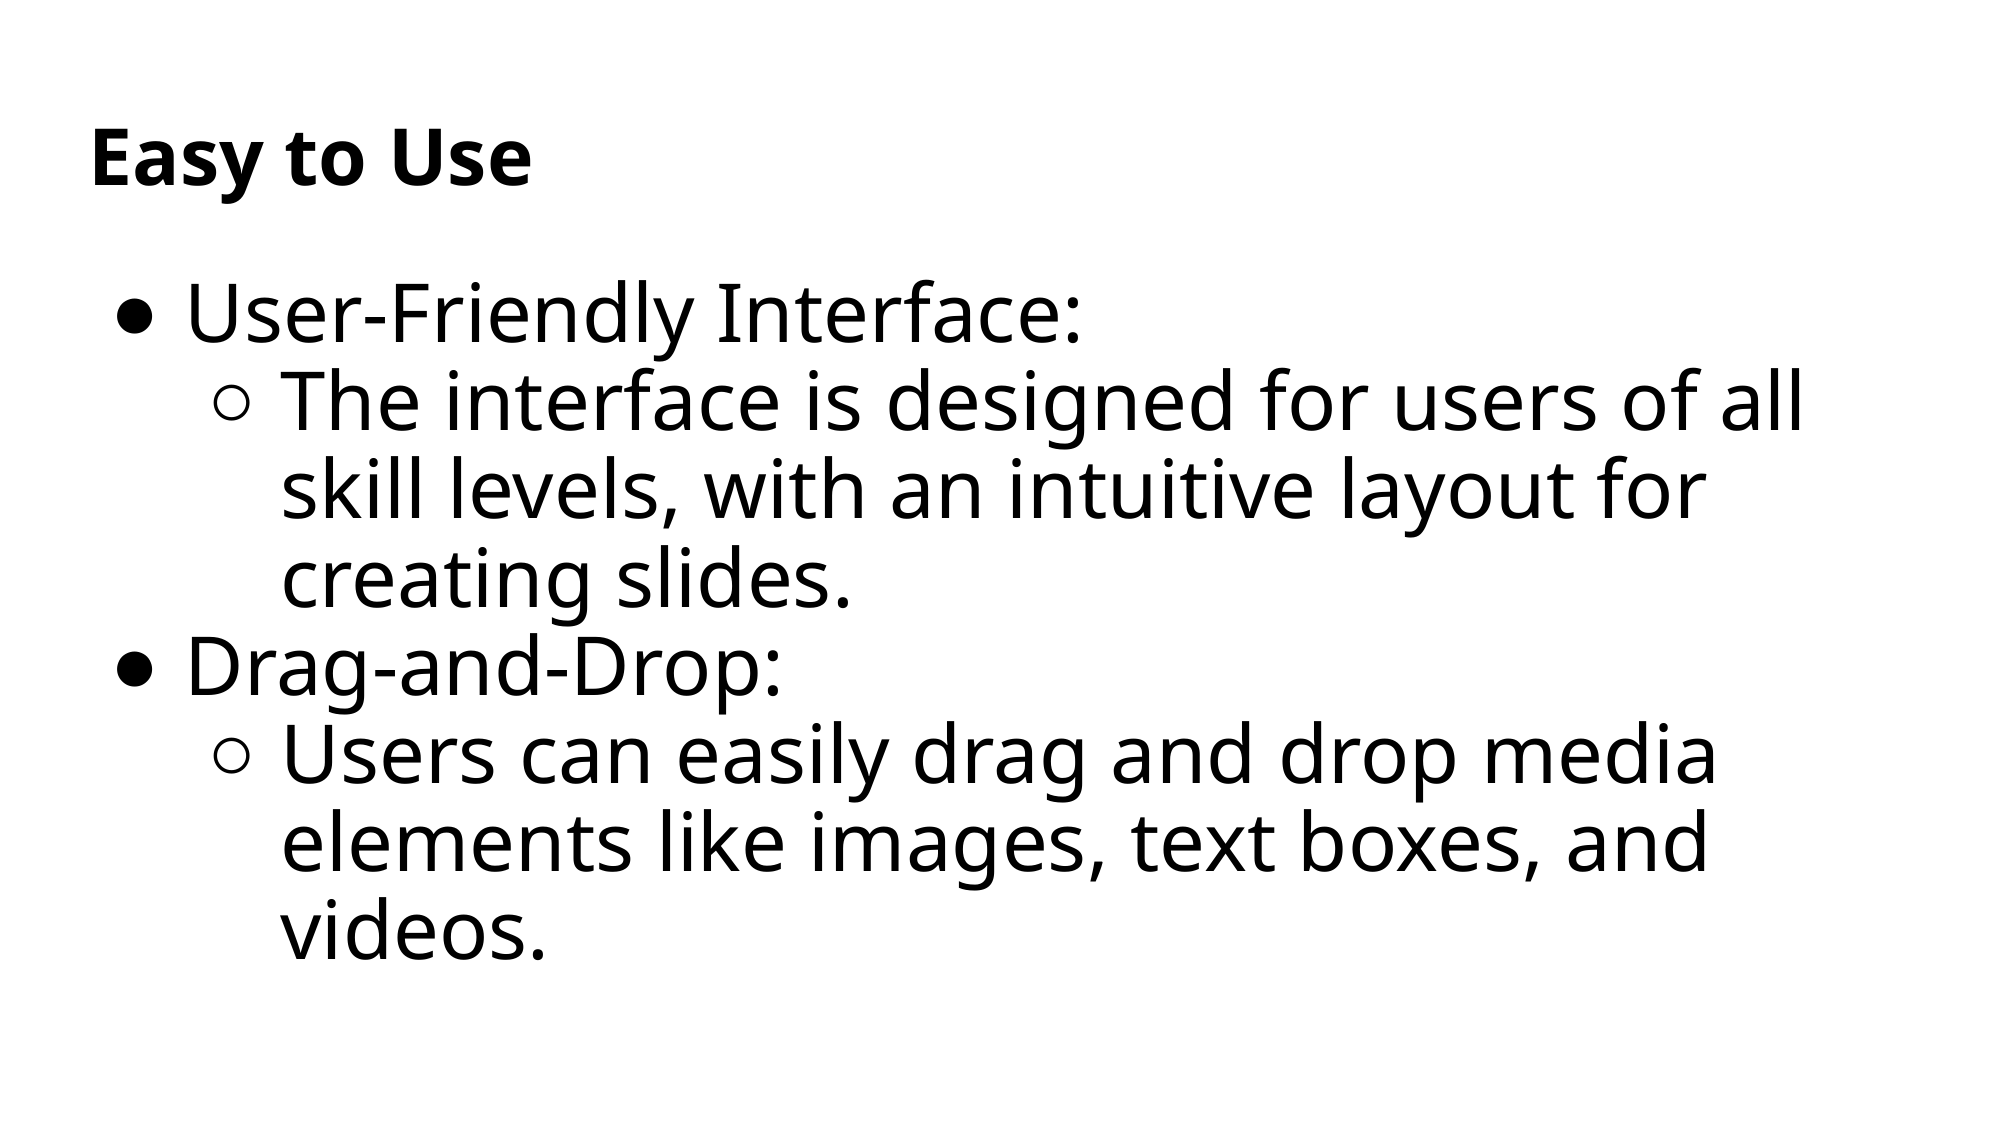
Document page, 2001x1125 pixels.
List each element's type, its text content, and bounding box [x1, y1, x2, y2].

title Easy to Use [68, 97, 1932, 223]
list User-Friendly Interface: The interface is designed for users of all skill levels, with an intuitive layout for creating slides. Drag-and-Drop: Users can easily drag and drop media elements like images, text boxes, and videos. [68, 252, 1932, 1000]
